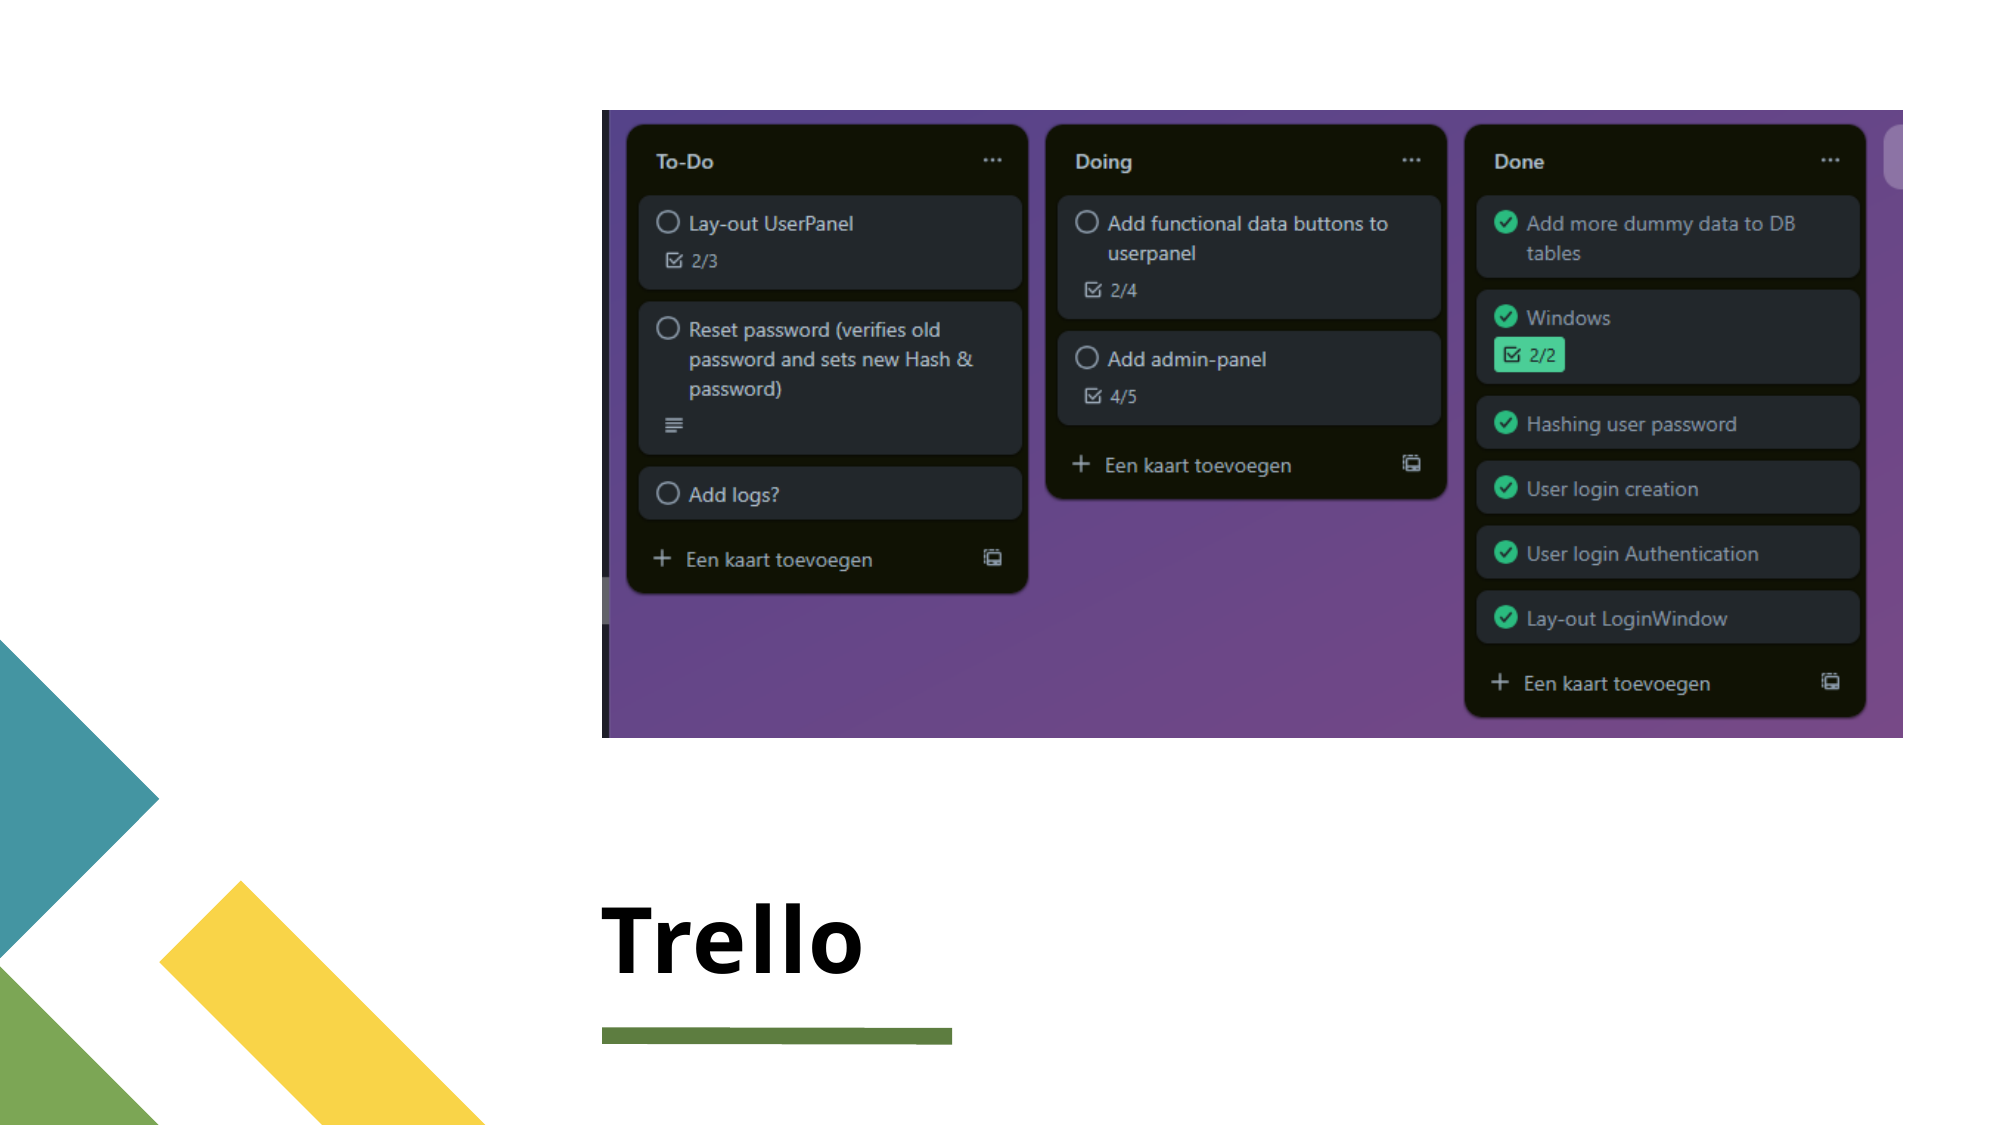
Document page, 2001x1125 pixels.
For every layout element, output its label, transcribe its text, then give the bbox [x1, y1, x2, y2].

title Trello [600, 764, 1903, 992]
picture [602, 109, 1903, 738]
